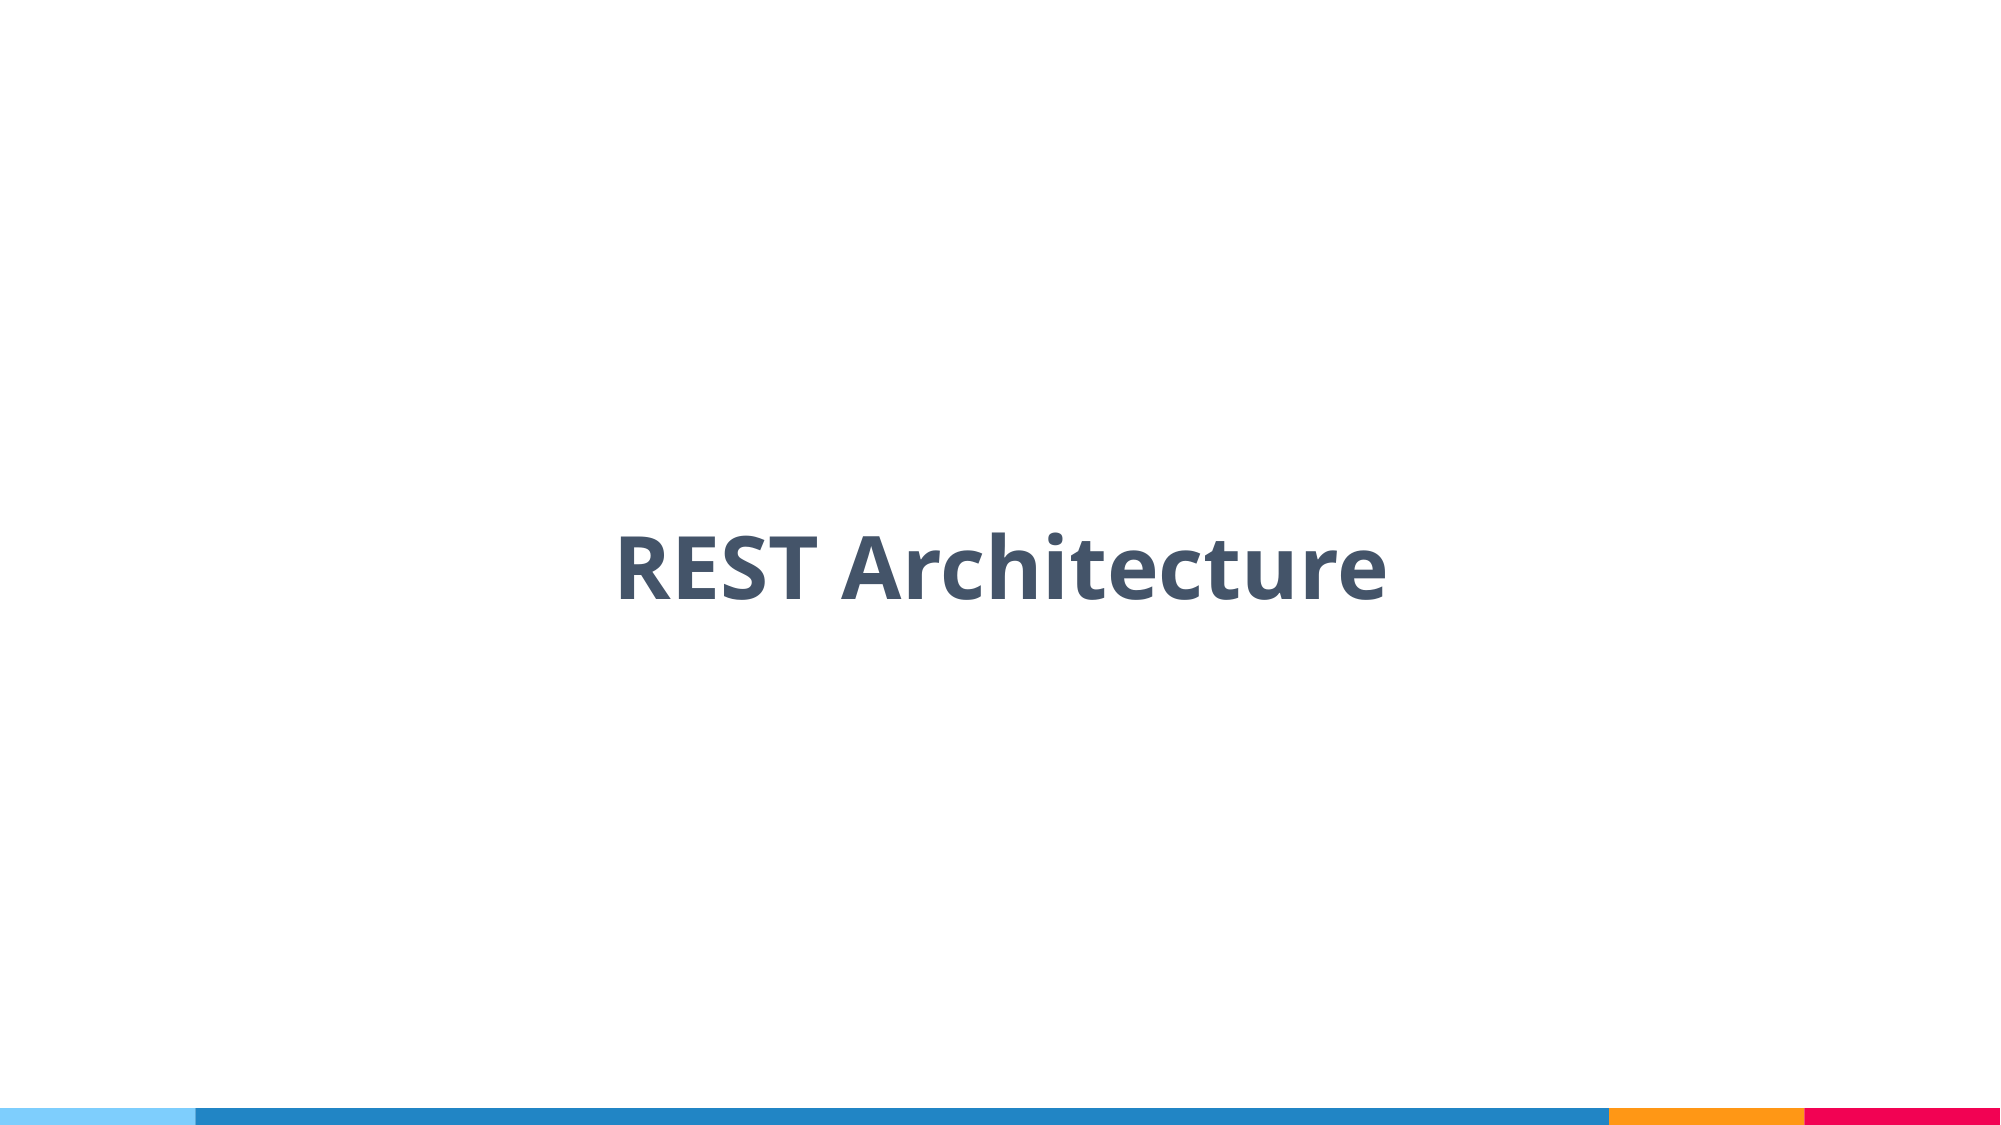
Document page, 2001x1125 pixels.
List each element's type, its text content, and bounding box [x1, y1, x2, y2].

text_box REST Architecture [100, 504, 1902, 626]
